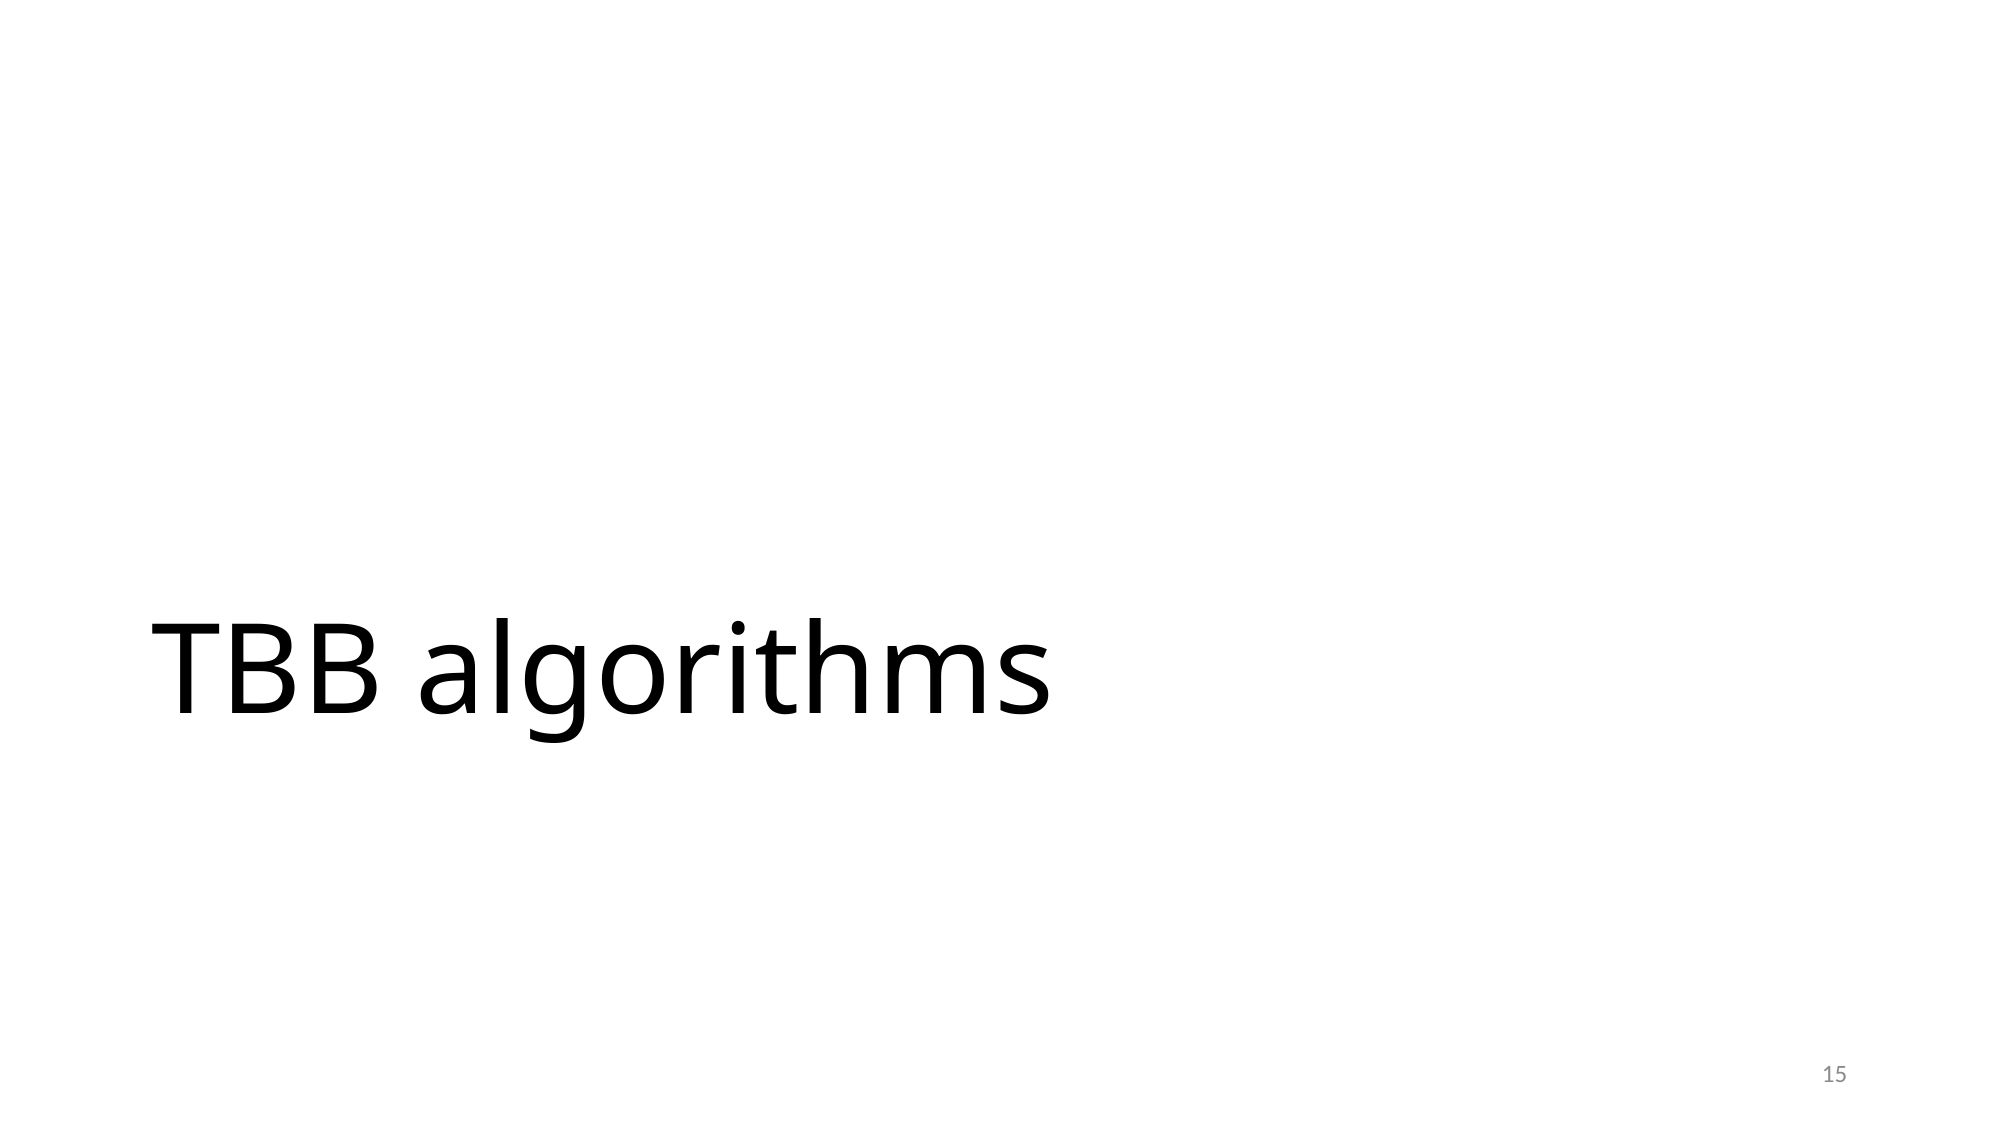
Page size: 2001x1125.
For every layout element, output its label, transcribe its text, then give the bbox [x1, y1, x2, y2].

title TBB algorithms [136, 280, 1862, 749]
slide_number 15 [1412, 1042, 1863, 1103]
